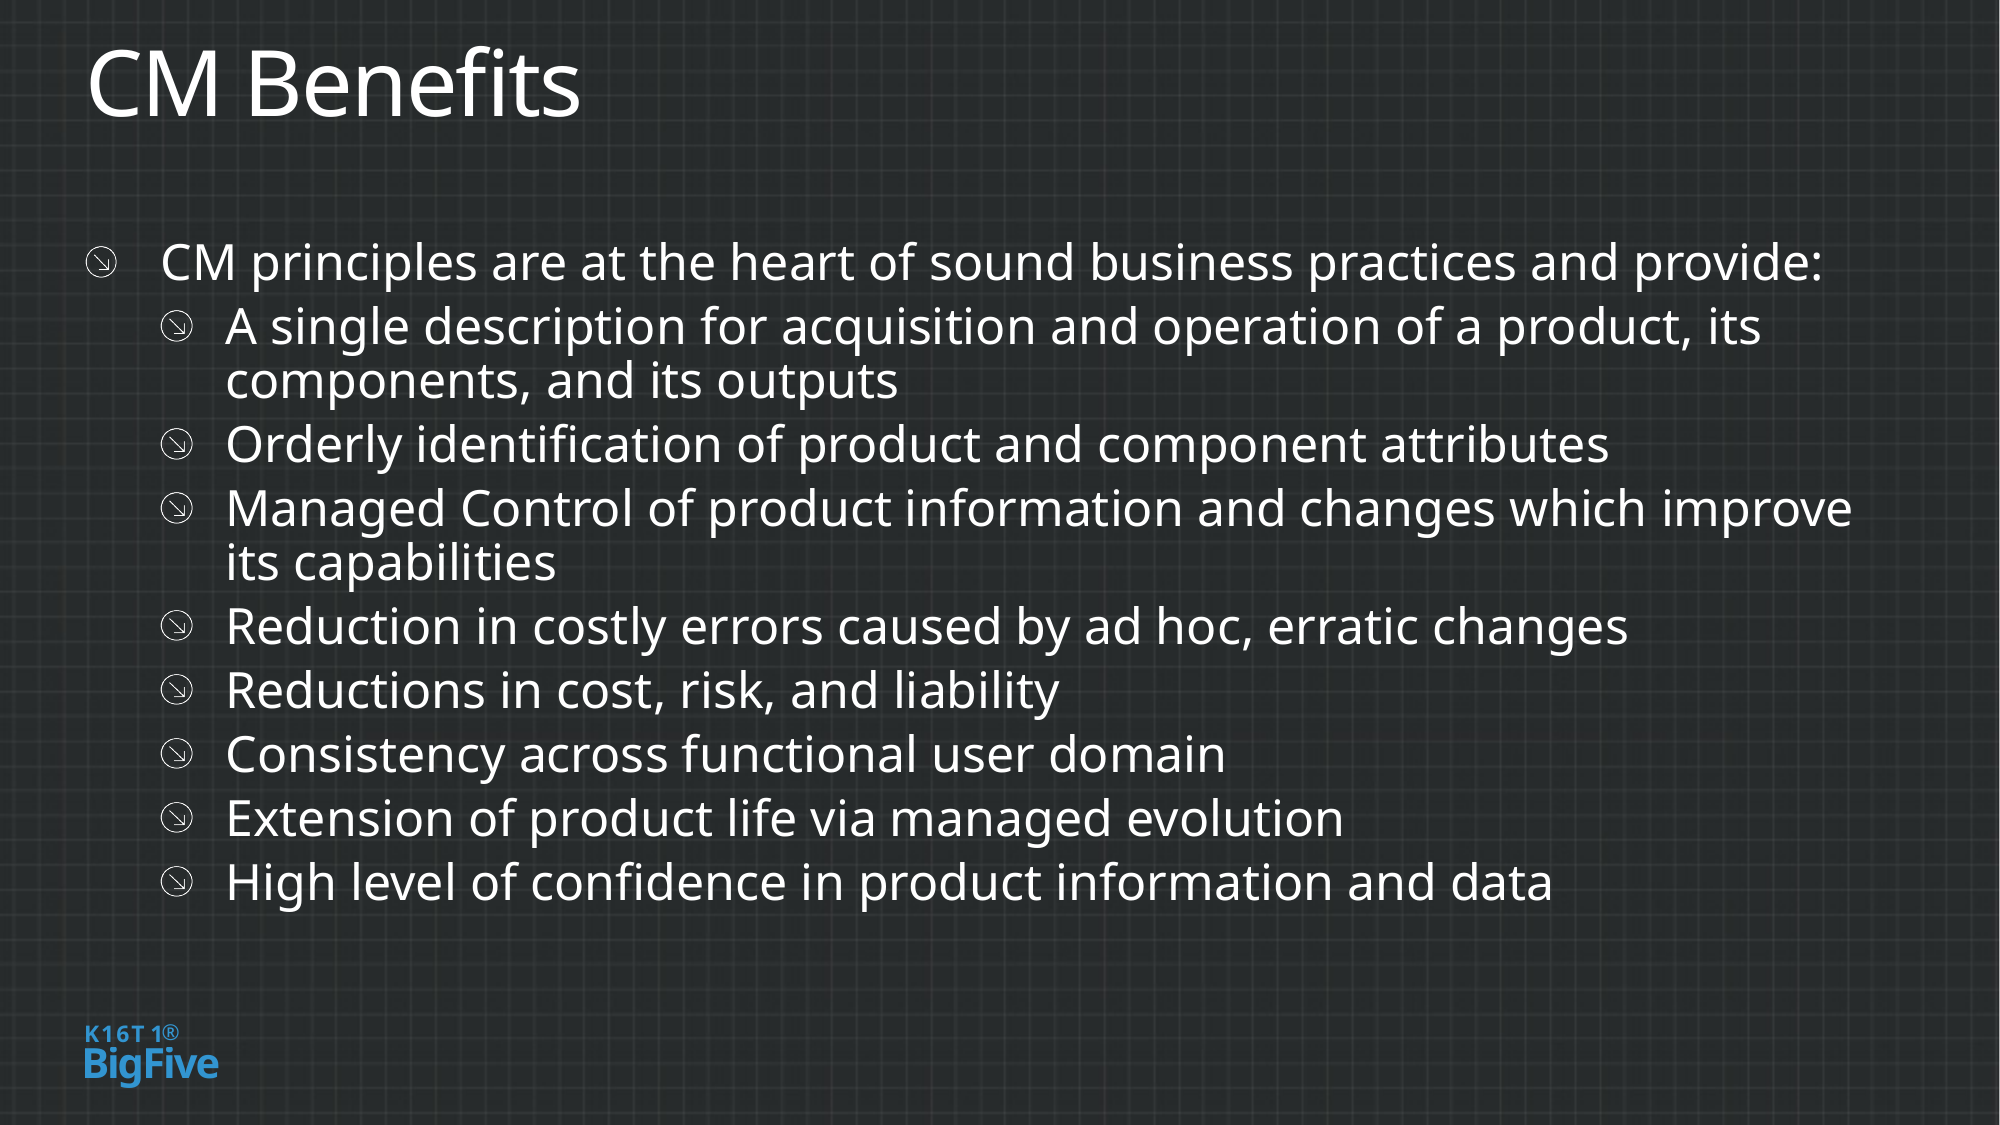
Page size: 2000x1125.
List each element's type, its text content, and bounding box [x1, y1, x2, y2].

list CM principles are at the heart of sound business practices and provide: A single description for acquisition and operation of a product, its components, and its outputs Orderly identification of product and component attributes Managed Control of product information and changes which improve its capabilities Reduction in costly errors caused by ad hoc, erratic changes Reductions in cost, risk, and liability Consistency across functional user domain Extension of product life via managed evolution High level of confidence in product information and data [85, 237, 1914, 976]
picture [0, 0, 2000, 1125]
title CM Benefits [85, 37, 1914, 138]
